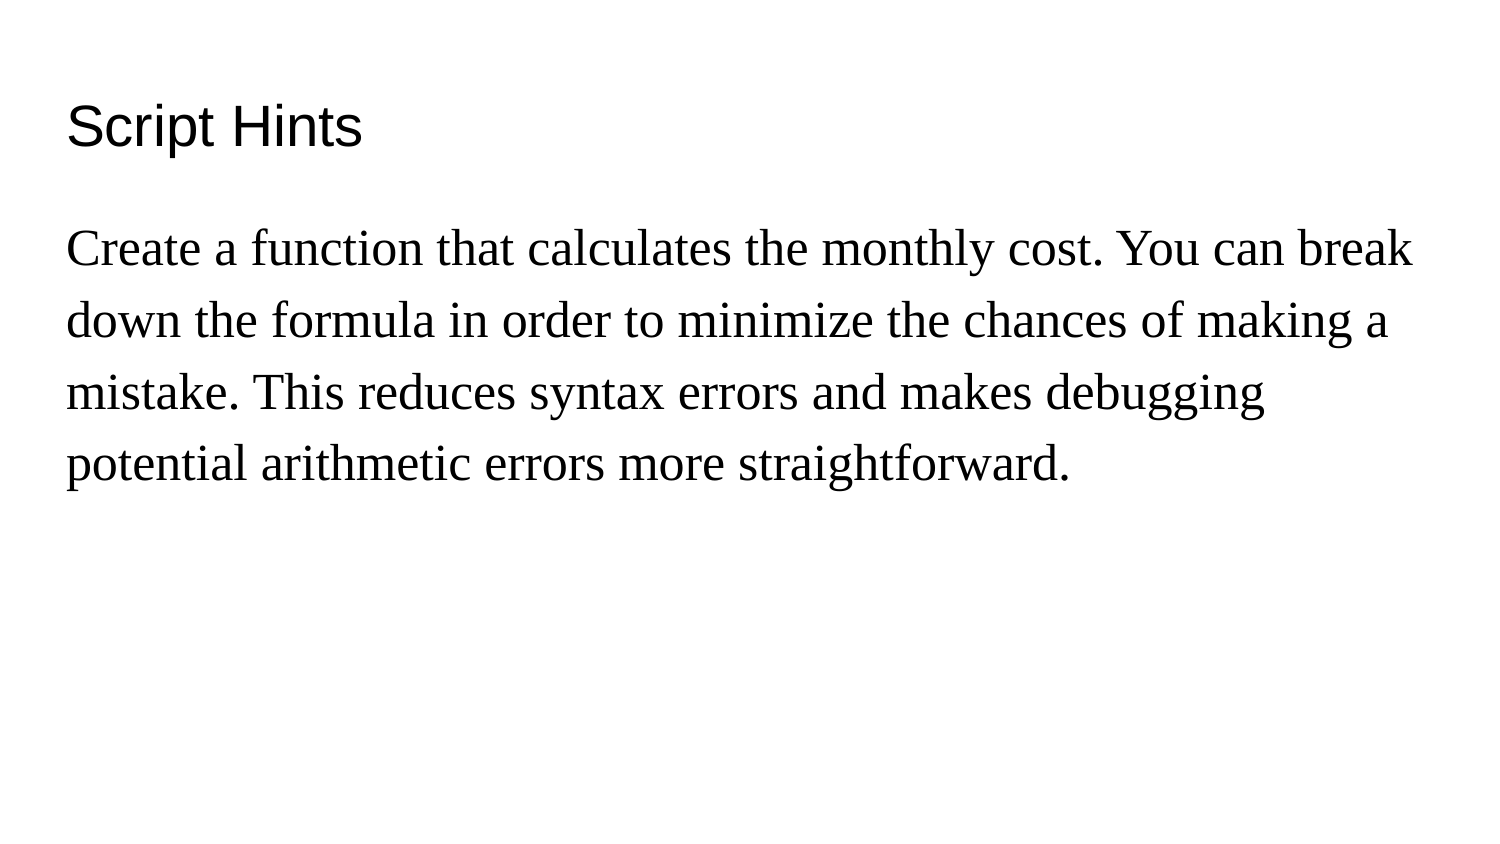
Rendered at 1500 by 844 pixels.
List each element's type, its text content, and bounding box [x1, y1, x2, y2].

title Script Hints [51, 72, 1449, 167]
list Create a function that calculates the monthly cost. You can break down the formula in order to minimize the chances of making a mistake. This reduces syntax errors and makes debugging potential arithmetic errors more straightforward. [51, 189, 1449, 750]
